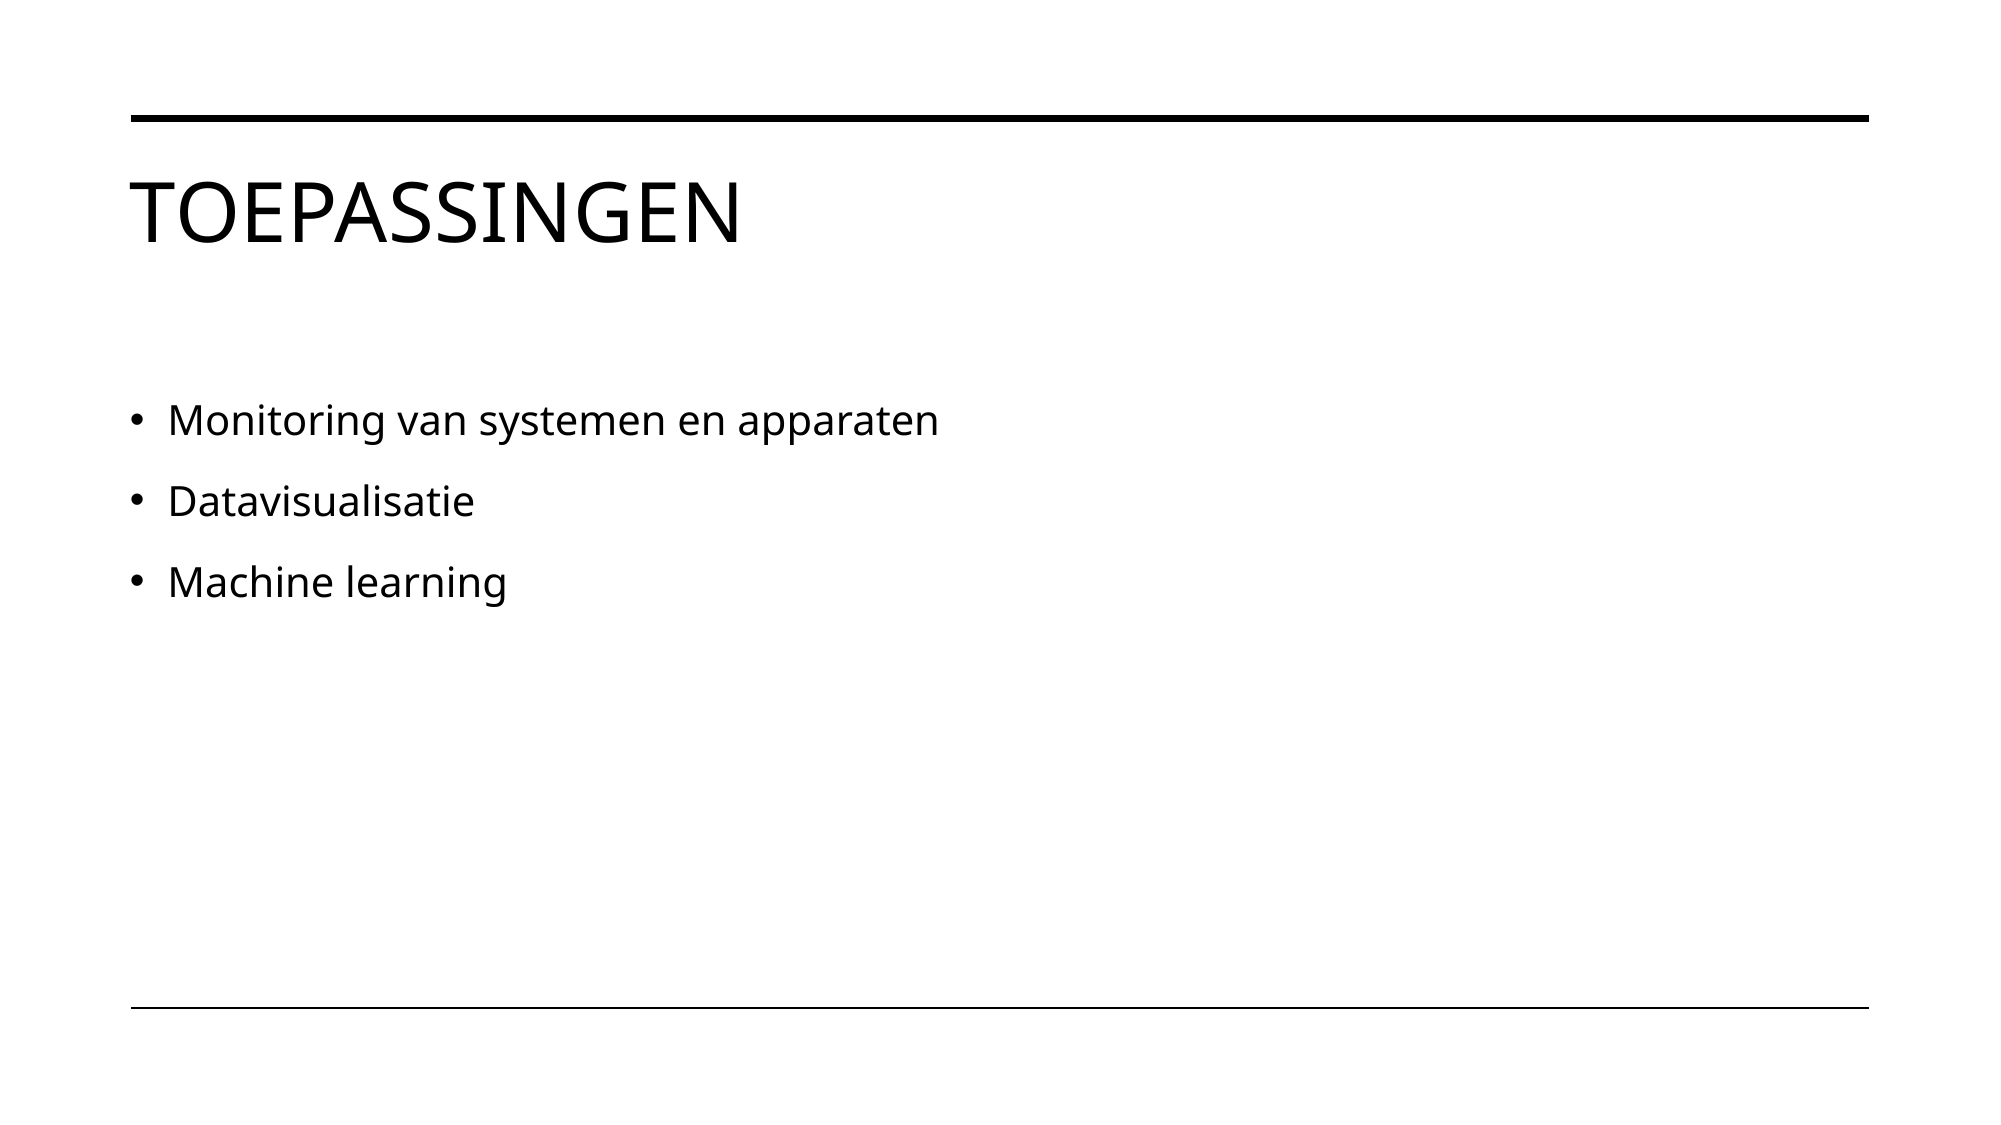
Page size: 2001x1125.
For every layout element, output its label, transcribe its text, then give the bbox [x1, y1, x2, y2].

title Toepassingen [114, 151, 1869, 376]
list Monitoring van systemen en apparaten Datavisualisatie Machine learning [114, 376, 1869, 973]
